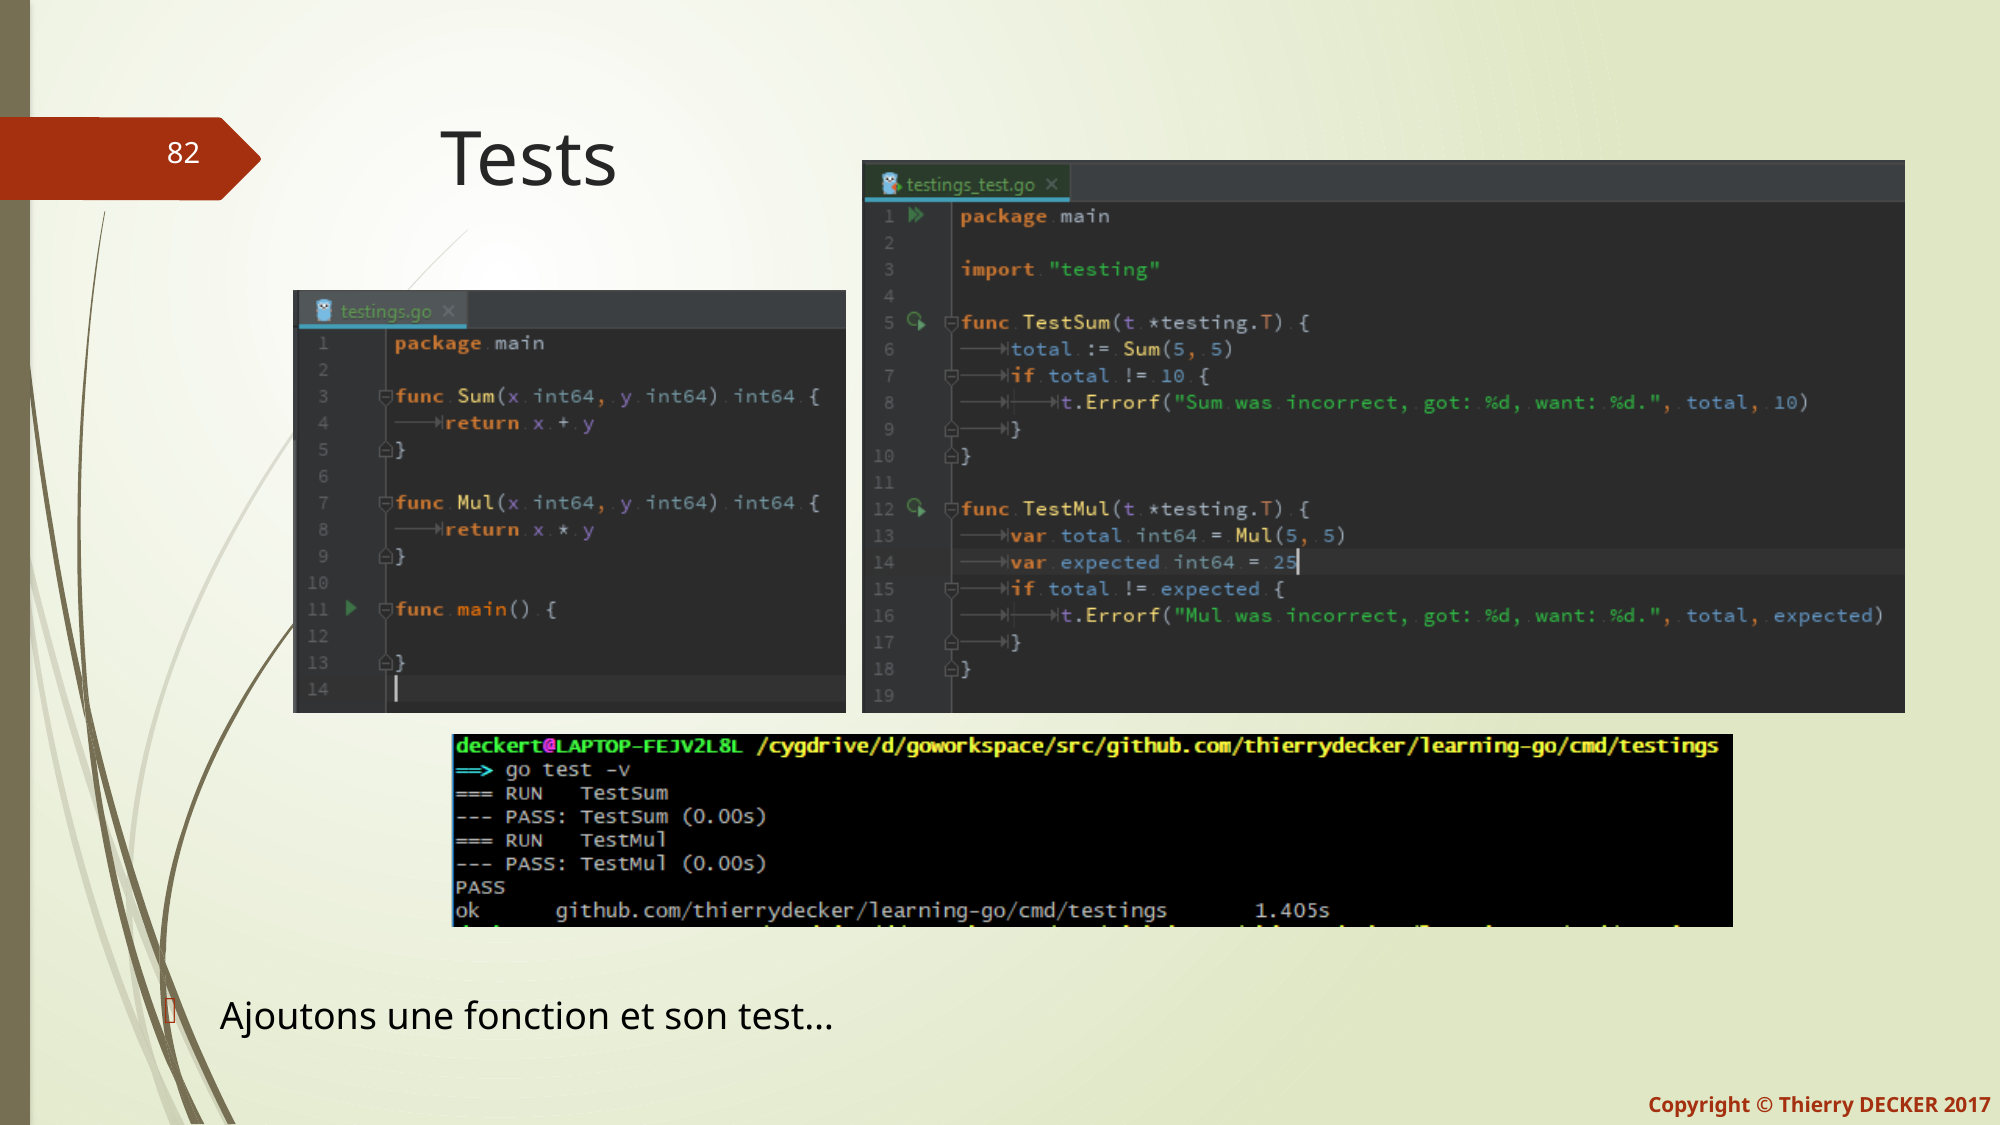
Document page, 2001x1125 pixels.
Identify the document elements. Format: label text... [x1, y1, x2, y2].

title Tests [425, 102, 1888, 313]
picture [451, 733, 1733, 927]
picture [293, 290, 846, 713]
picture [862, 160, 1905, 713]
list Ajoutons une fonction et son test… [148, 982, 872, 1047]
